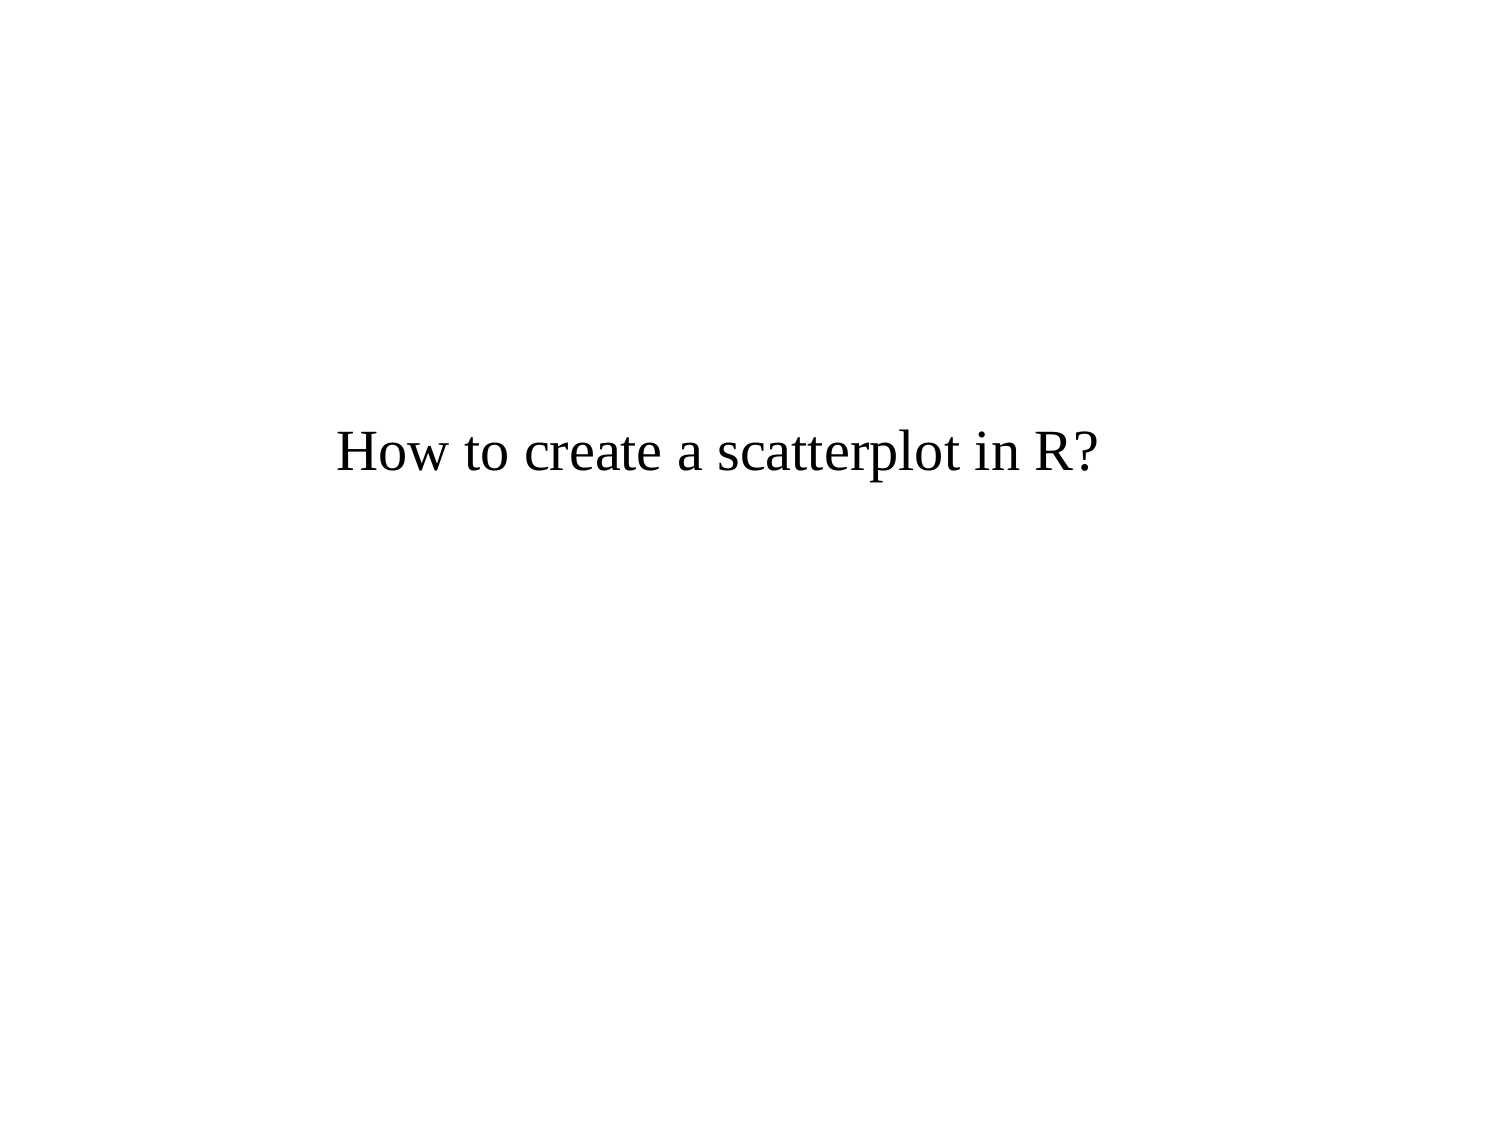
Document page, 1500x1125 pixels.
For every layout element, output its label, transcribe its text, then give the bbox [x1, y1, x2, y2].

title How to create a scatterplot in R? [42, 384, 1394, 510]
